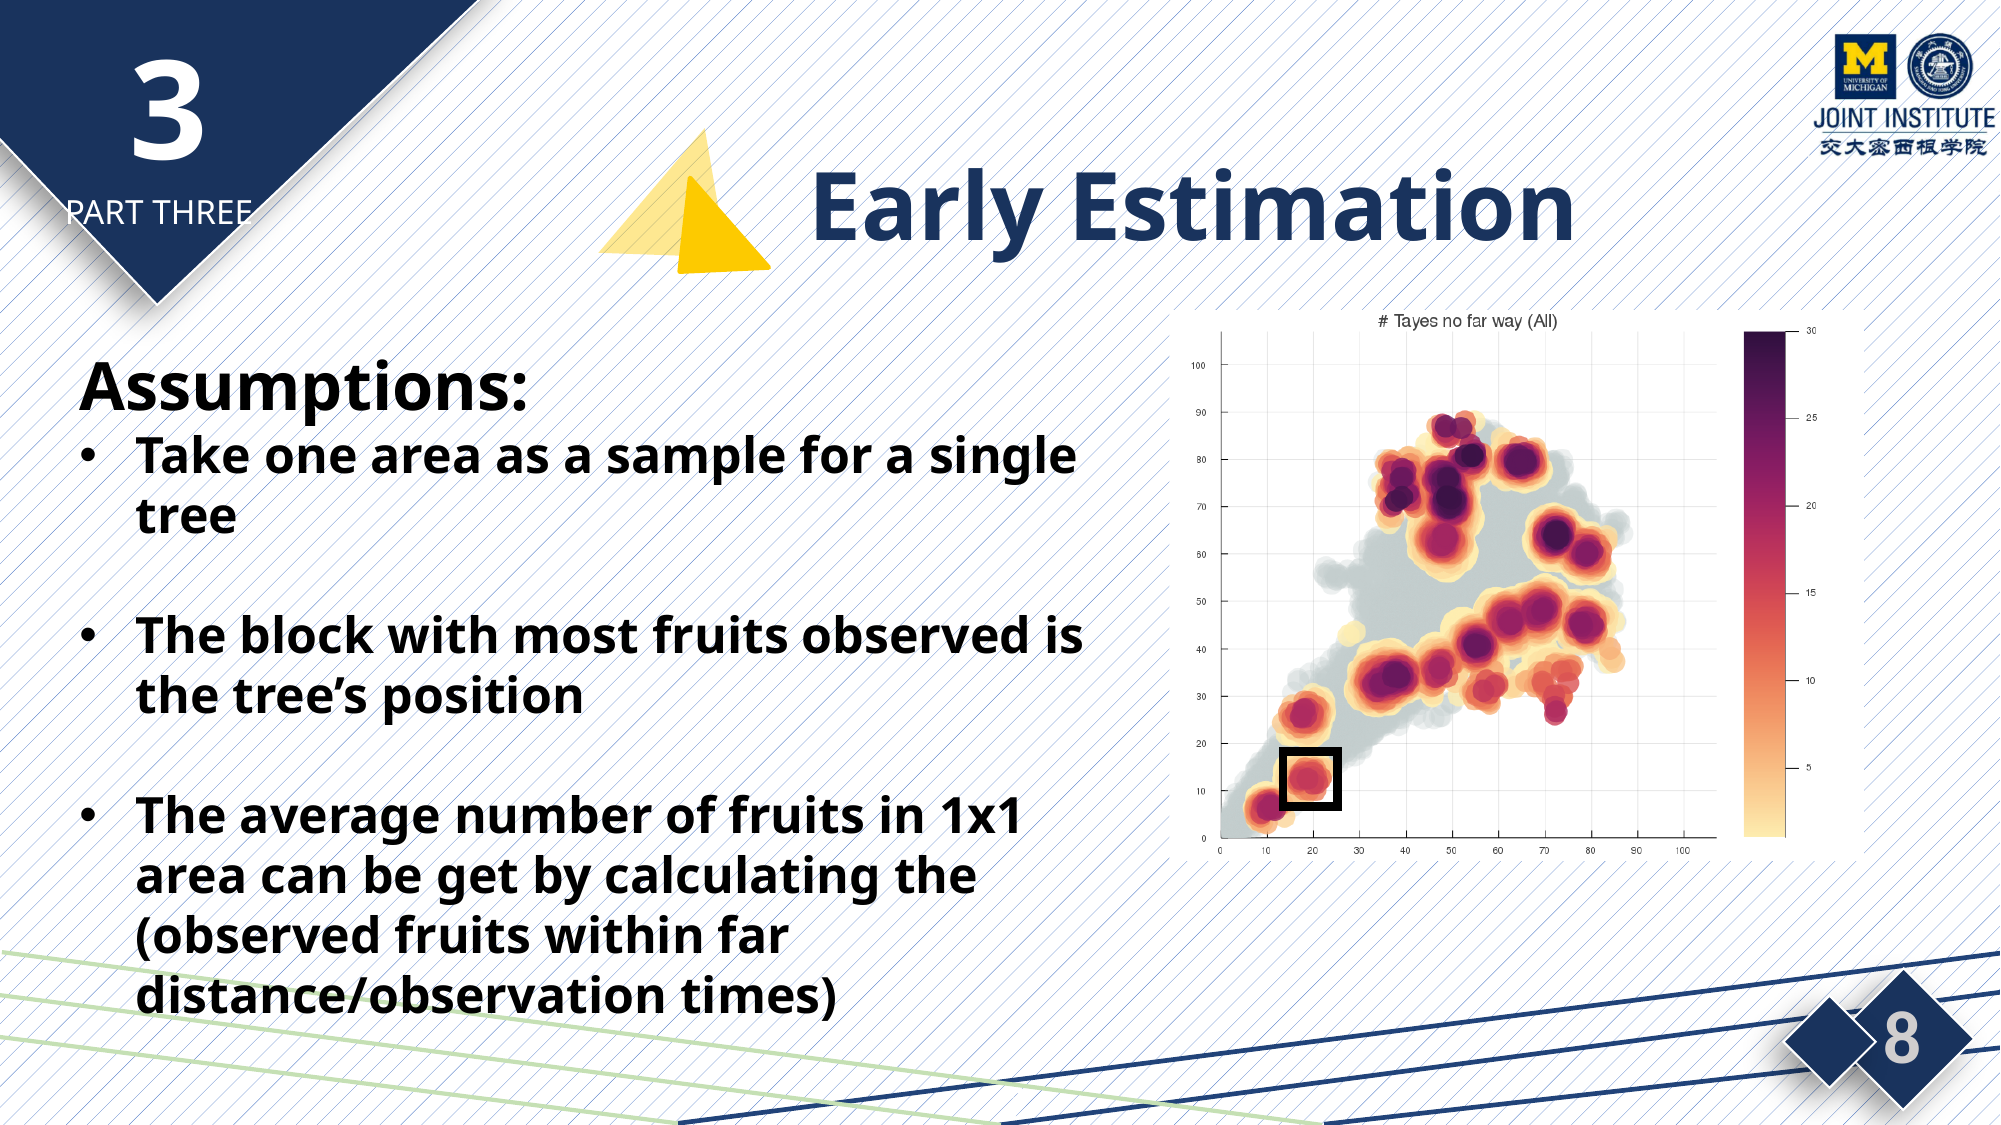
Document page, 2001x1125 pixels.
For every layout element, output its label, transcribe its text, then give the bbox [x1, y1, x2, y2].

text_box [1796, 981, 1954, 1090]
picture [1169, 310, 1864, 861]
title Early Estimation [793, 100, 1598, 319]
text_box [0, 952, 1323, 1125]
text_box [1323, 953, 2000, 1125]
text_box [0, 0, 419, 240]
text_box Assumptions: Take one area as a sample for a single tree The block with most fruits observed is the tree’s position The average number of fruits in 1x1 area can be get by calculating the (observed fruits within far distance/observation times) [64, 336, 1155, 952]
picture [1808, 0, 2000, 192]
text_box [615, 123, 755, 283]
